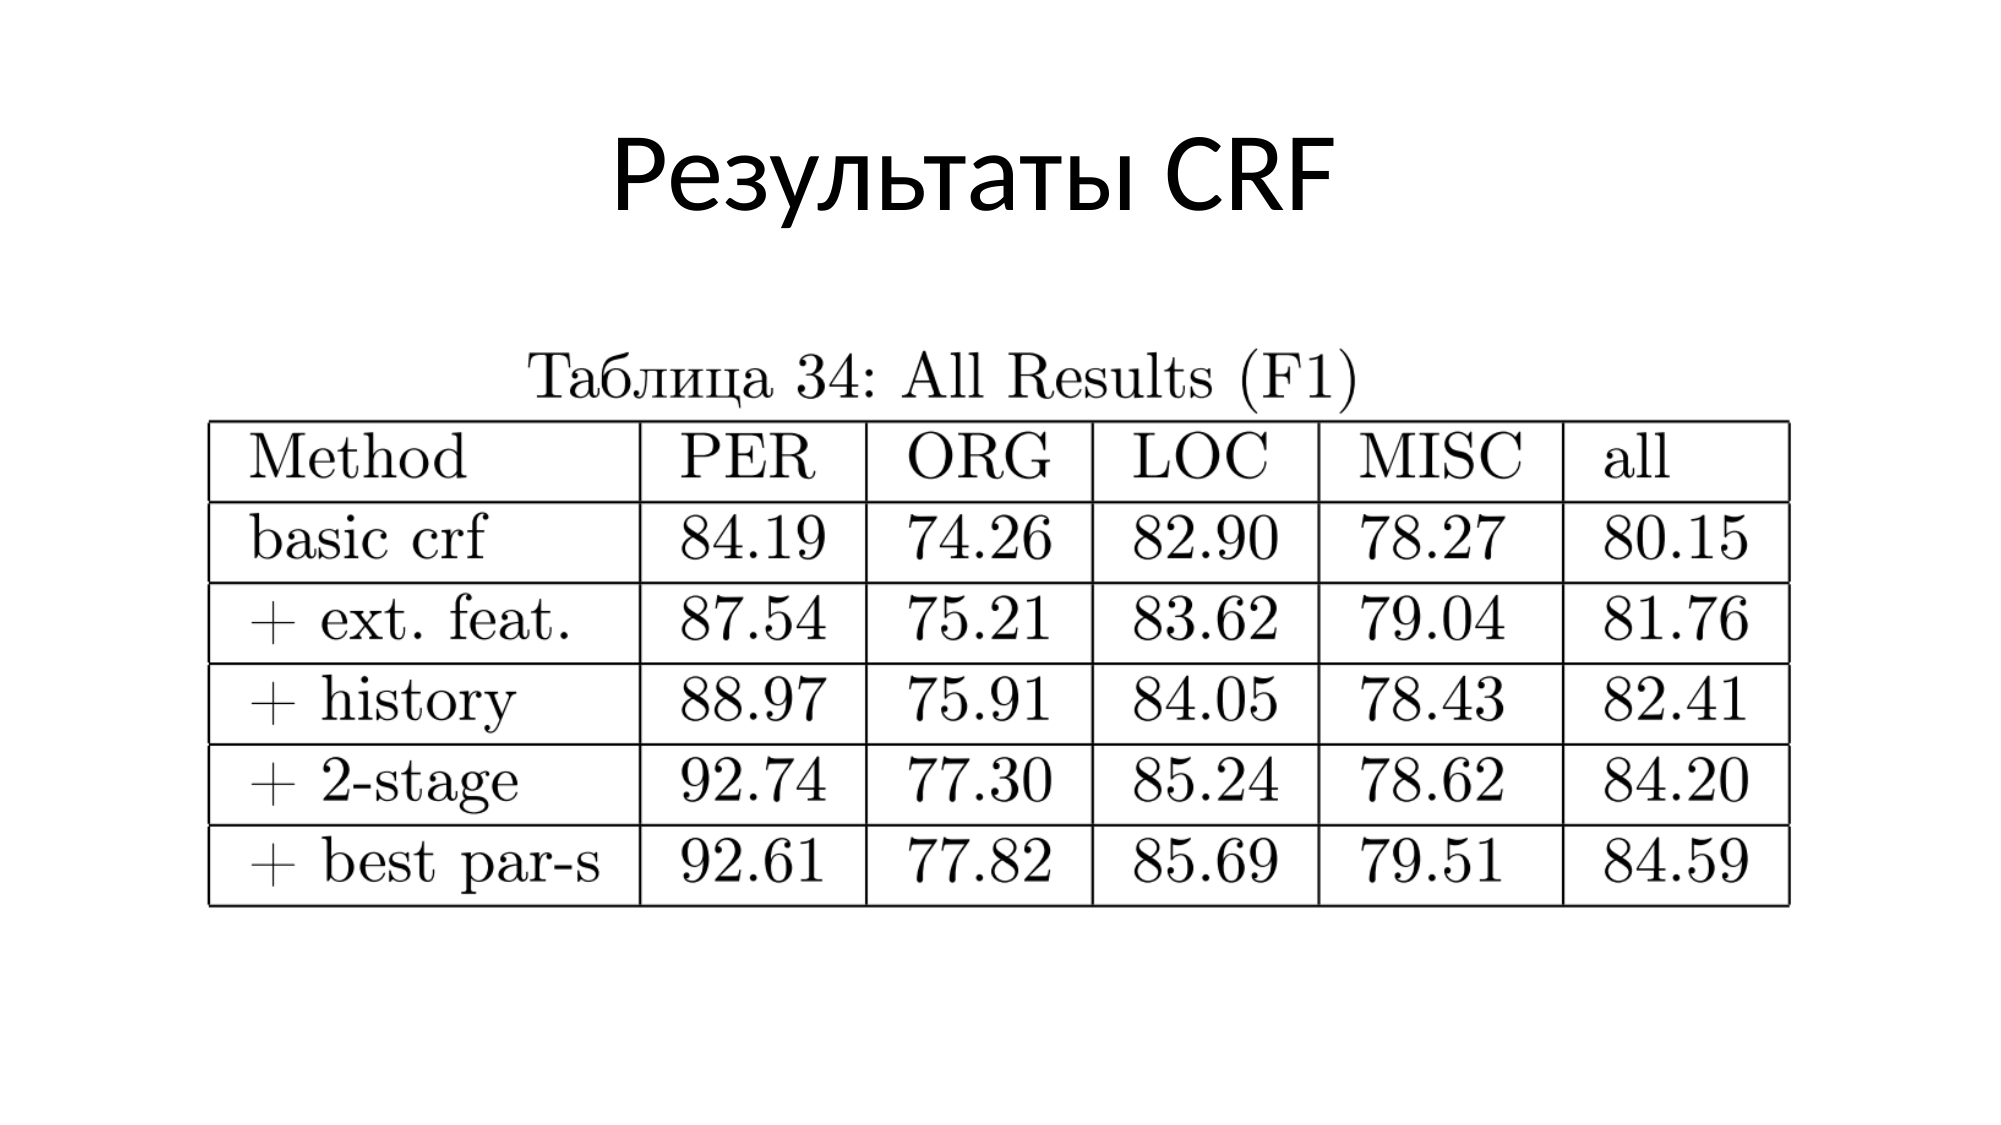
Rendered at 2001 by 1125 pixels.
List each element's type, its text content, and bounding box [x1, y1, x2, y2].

text_box Результаты CRF [595, 90, 1353, 241]
picture [171, 300, 1829, 953]
